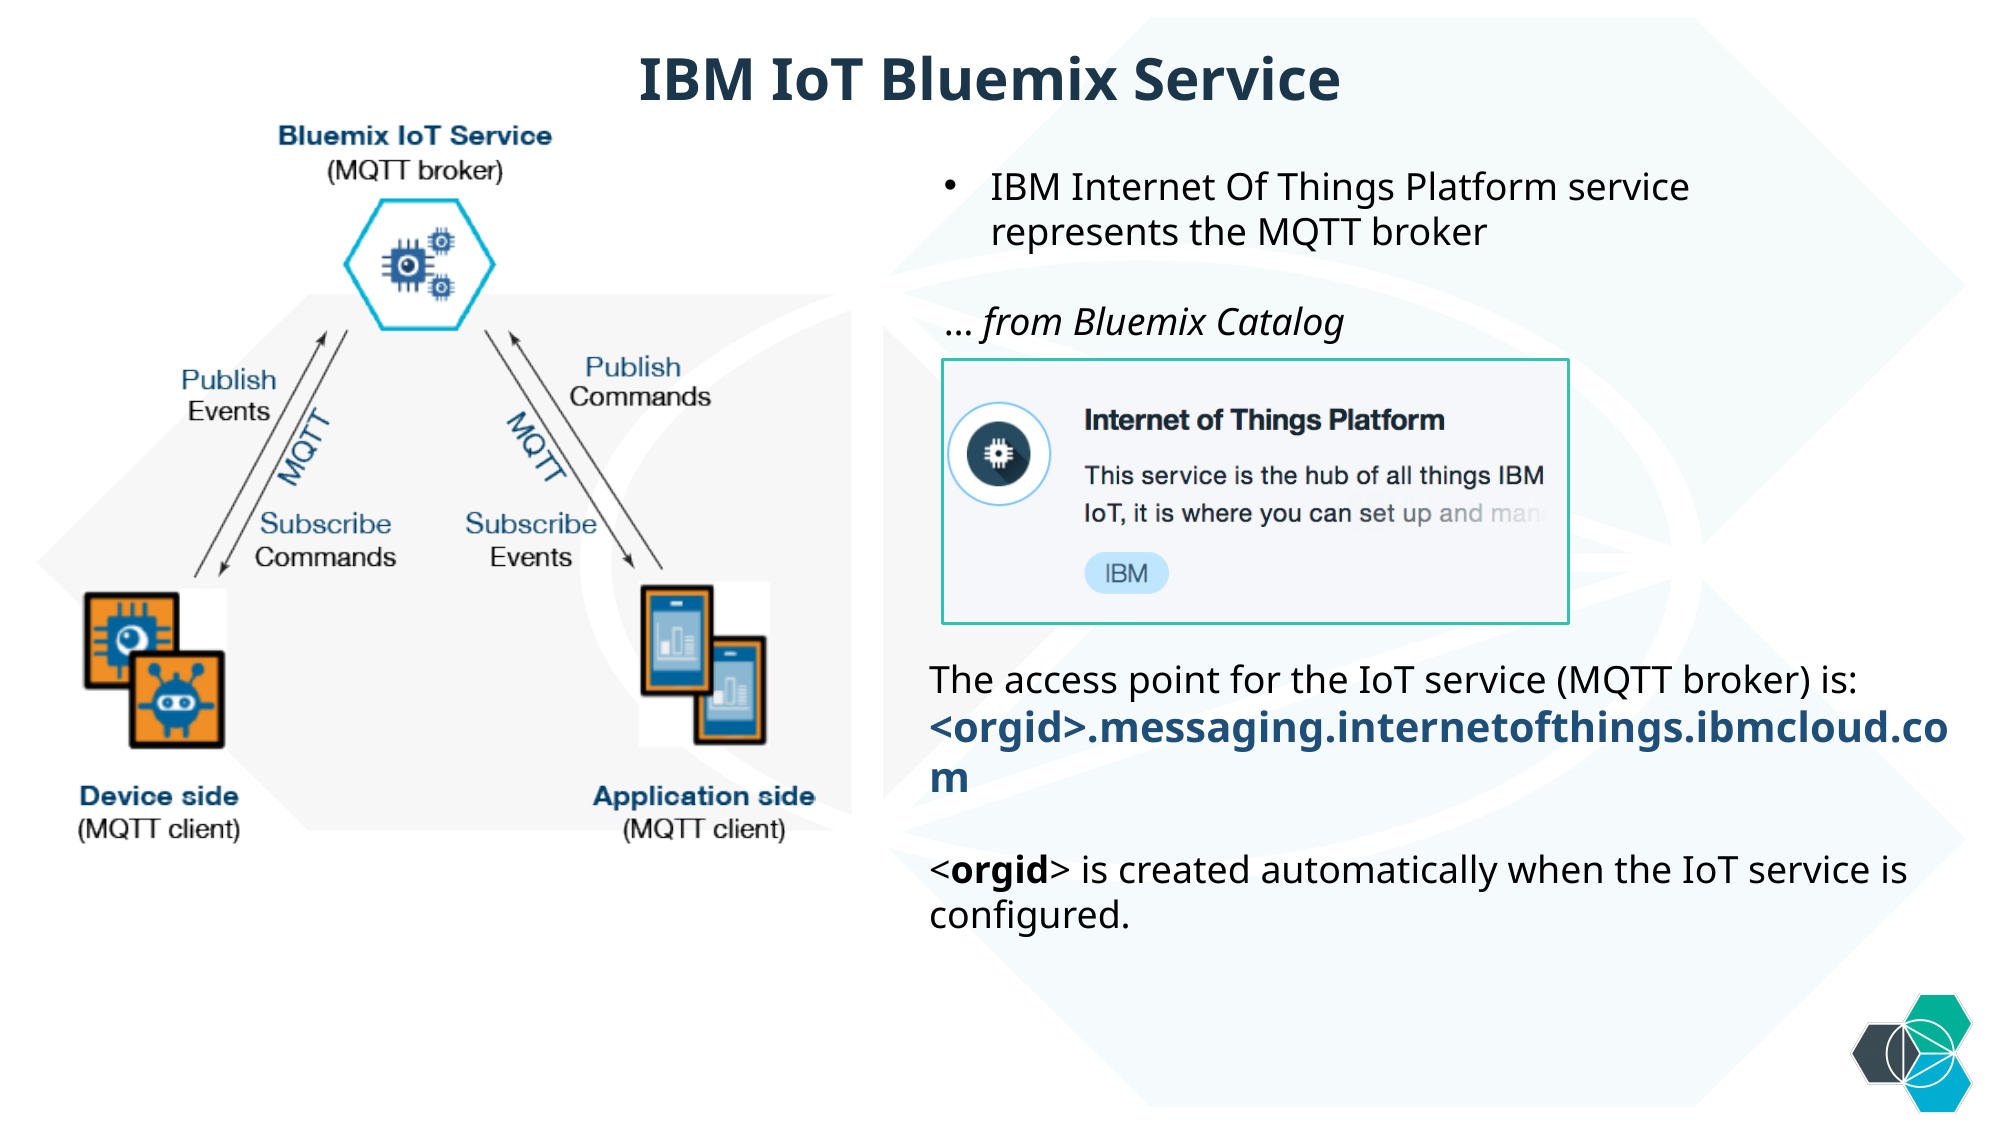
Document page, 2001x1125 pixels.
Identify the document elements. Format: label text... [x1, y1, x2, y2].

text_box The access point for the IoT service (MQTT broker) is: <orgid>.messaging.internetofthings.ibmcloud.com <orgid> is created automatically when the IoT service is configured. [914, 648, 1973, 944]
picture [943, 361, 1567, 622]
picture [78, 120, 816, 846]
text_box IBM Internet Of Things Platform service represents the MQTT broker … from Bluemix Catalog [928, 155, 1799, 350]
text_box IBM IoT Bluemix Service [24, 42, 1973, 121]
picture [1850, 993, 1973, 1114]
